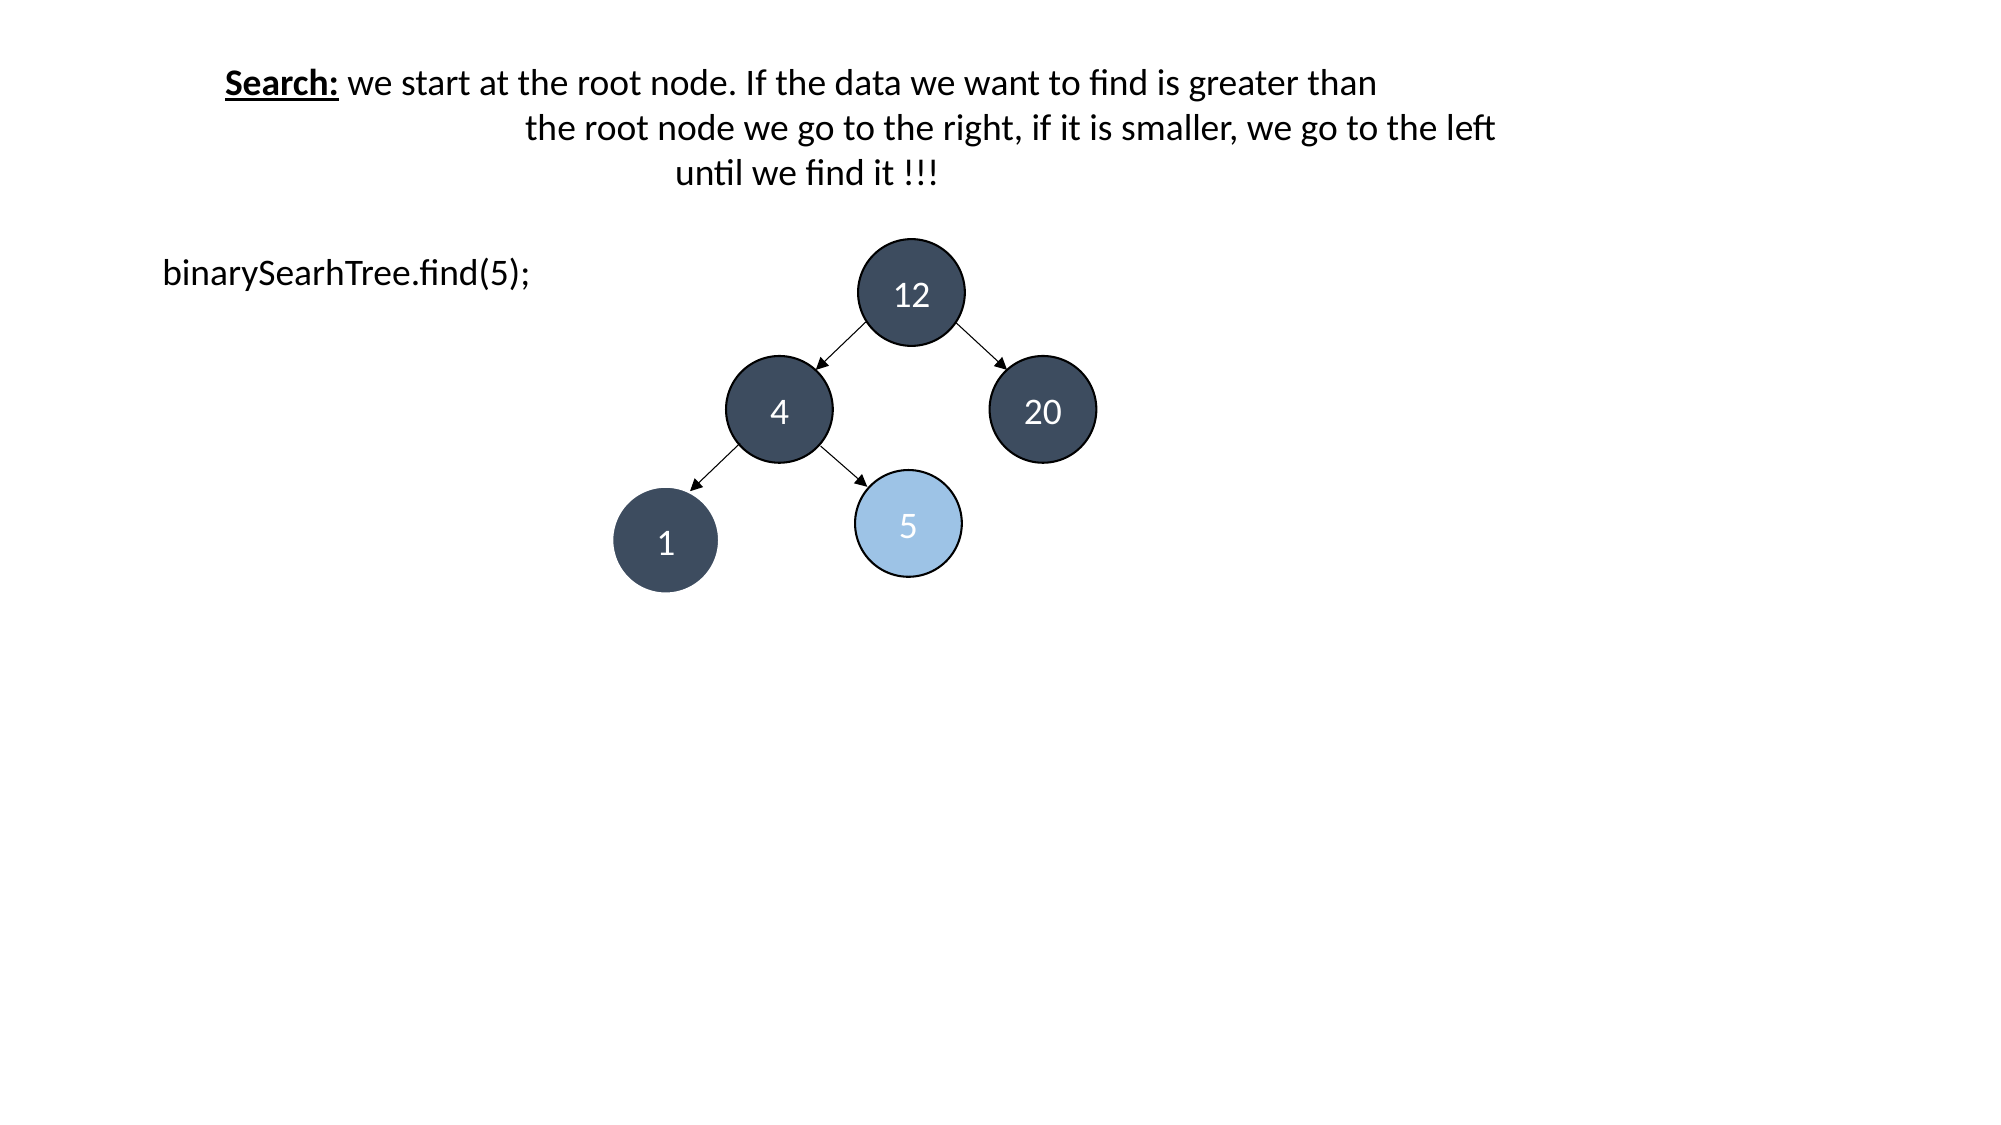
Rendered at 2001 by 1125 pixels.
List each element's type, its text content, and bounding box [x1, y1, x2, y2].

text_box 1 [611, 485, 721, 595]
text_box Search: we start at the root node. If the data we want to find is greater than the root node we go to the right, if it is smaller, we go to the left until we find it !!! [210, 50, 1513, 201]
text_box 12 [857, 238, 966, 347]
text_box 20 [988, 354, 1098, 464]
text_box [820, 446, 868, 487]
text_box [815, 321, 866, 370]
text_box 5 [854, 468, 963, 578]
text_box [955, 321, 1008, 370]
text_box binarySearhTree.find(5); [147, 240, 546, 301]
text_box 4 [724, 354, 834, 464]
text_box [689, 443, 741, 492]
